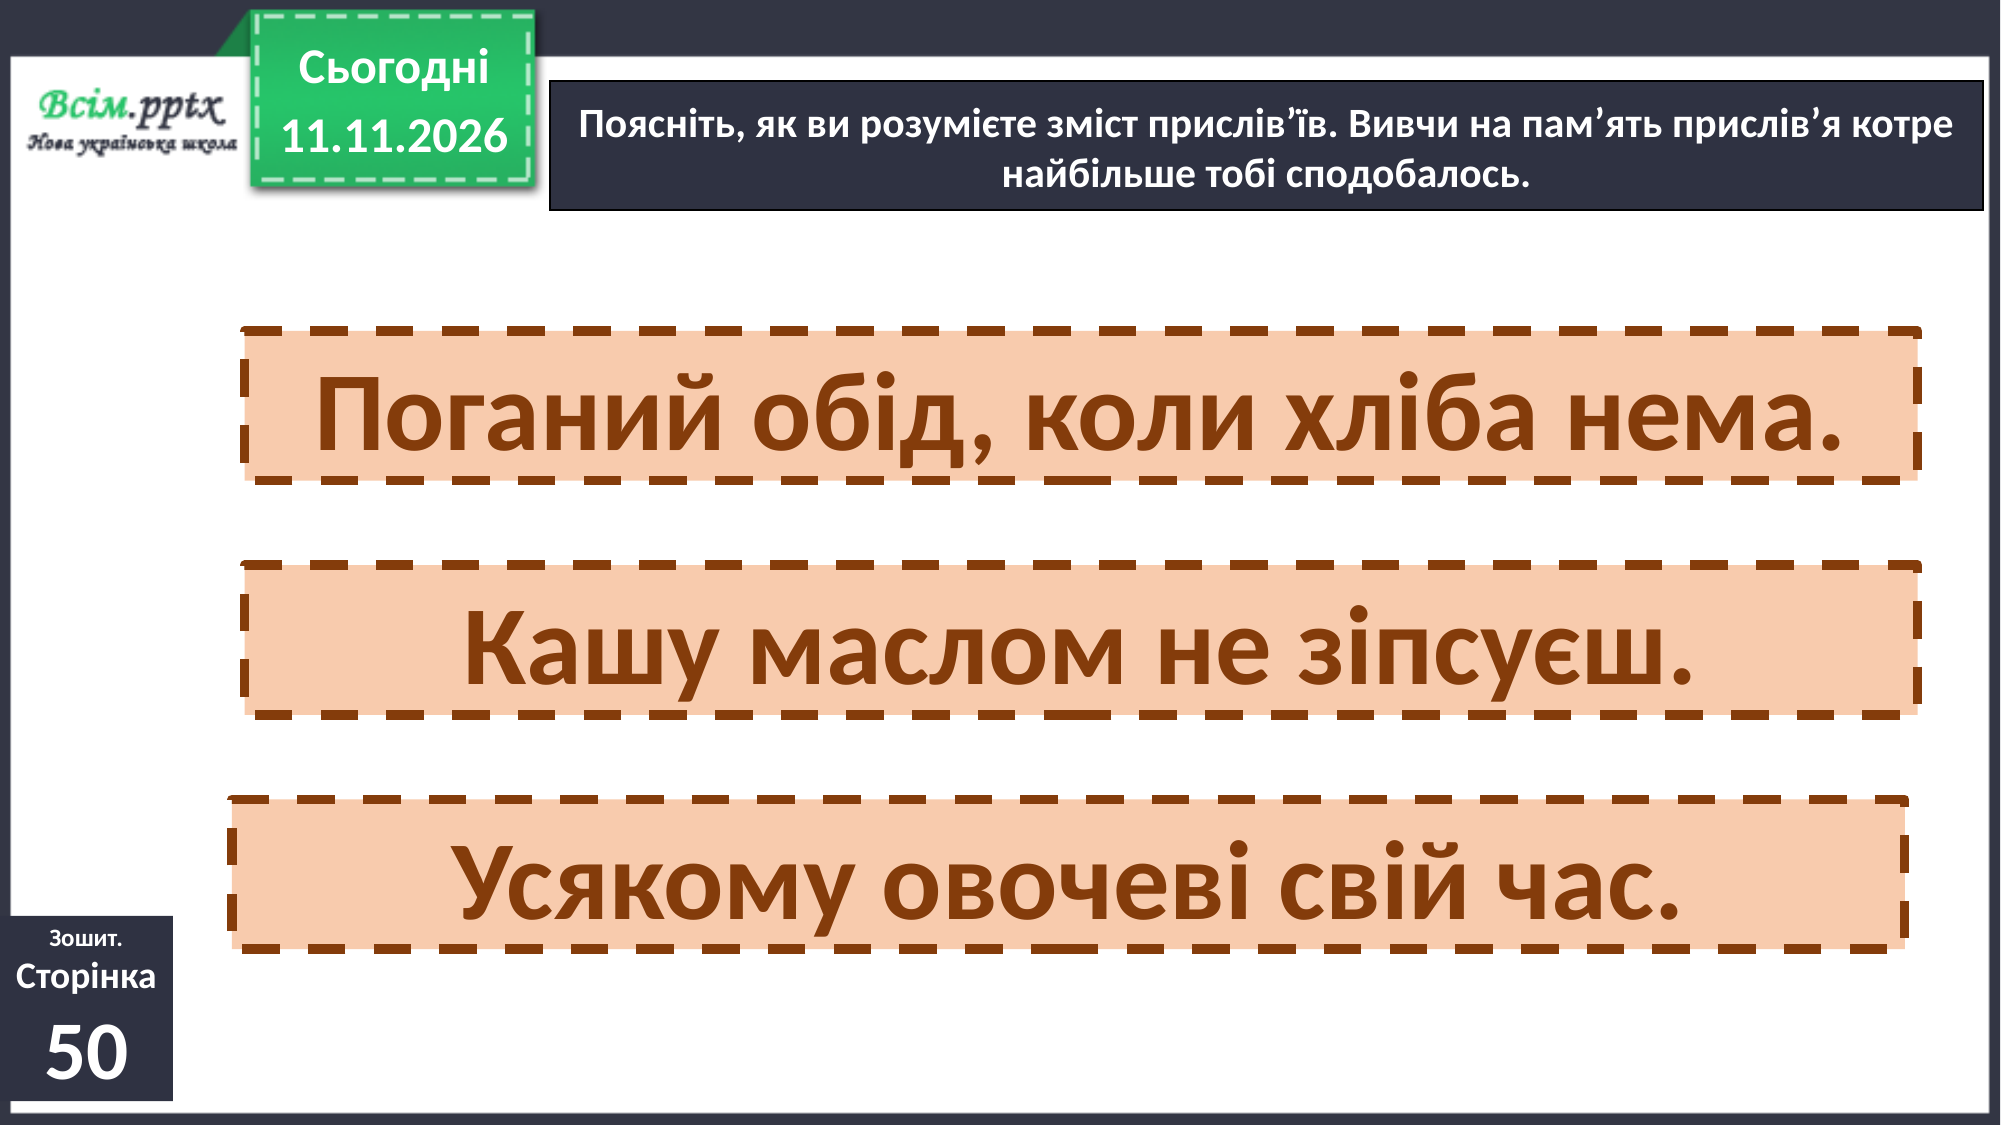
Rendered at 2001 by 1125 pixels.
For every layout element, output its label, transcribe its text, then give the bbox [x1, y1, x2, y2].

text_box Кашу маслом не зіпсуєш. [244, 565, 1918, 715]
text_box 23.02.2022 [263, 101, 524, 164]
text_box Поганий обід, коли хліба нема. [244, 330, 1918, 481]
text_box Поясніть, як ви розумієте зміст прислів’їв. Вивчи на пам’ять прислів’я котре найбільше тобі сподобалось. [549, 80, 1984, 211]
text_box Усякому овочеві свій час. [231, 799, 1905, 950]
text_box Сьогодні [284, 26, 535, 101]
picture [0, 0, 2001, 1125]
text_box Зошит. Сторінка 50 [0, 915, 174, 1102]
